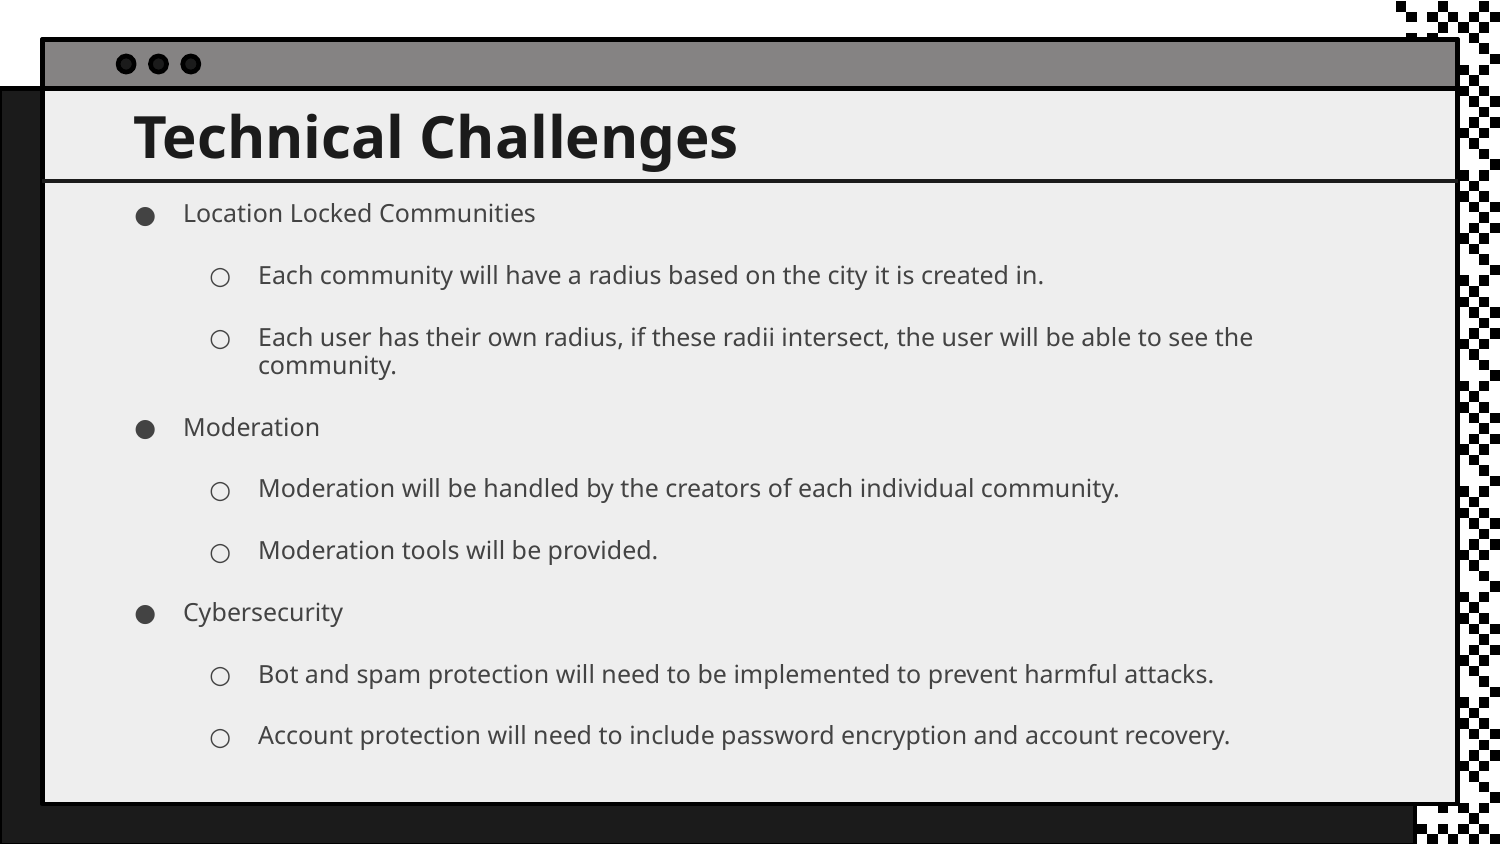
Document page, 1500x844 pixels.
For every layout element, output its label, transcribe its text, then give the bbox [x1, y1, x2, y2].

list Location Locked Communities Each community will have a radius based on the city it is created in. Each user has their own radius, if these radii intersect, the user will be able to see the community. Moderation Moderation will be handled by the creators of each individual community. Moderation tools will be provided. Cybersecurity Bot and spam protection will need to be implemented to prevent harmful attacks. Account protection will need to include password encryption and account recovery. [93, 185, 1357, 738]
title Technical Challenges [118, 88, 1382, 182]
